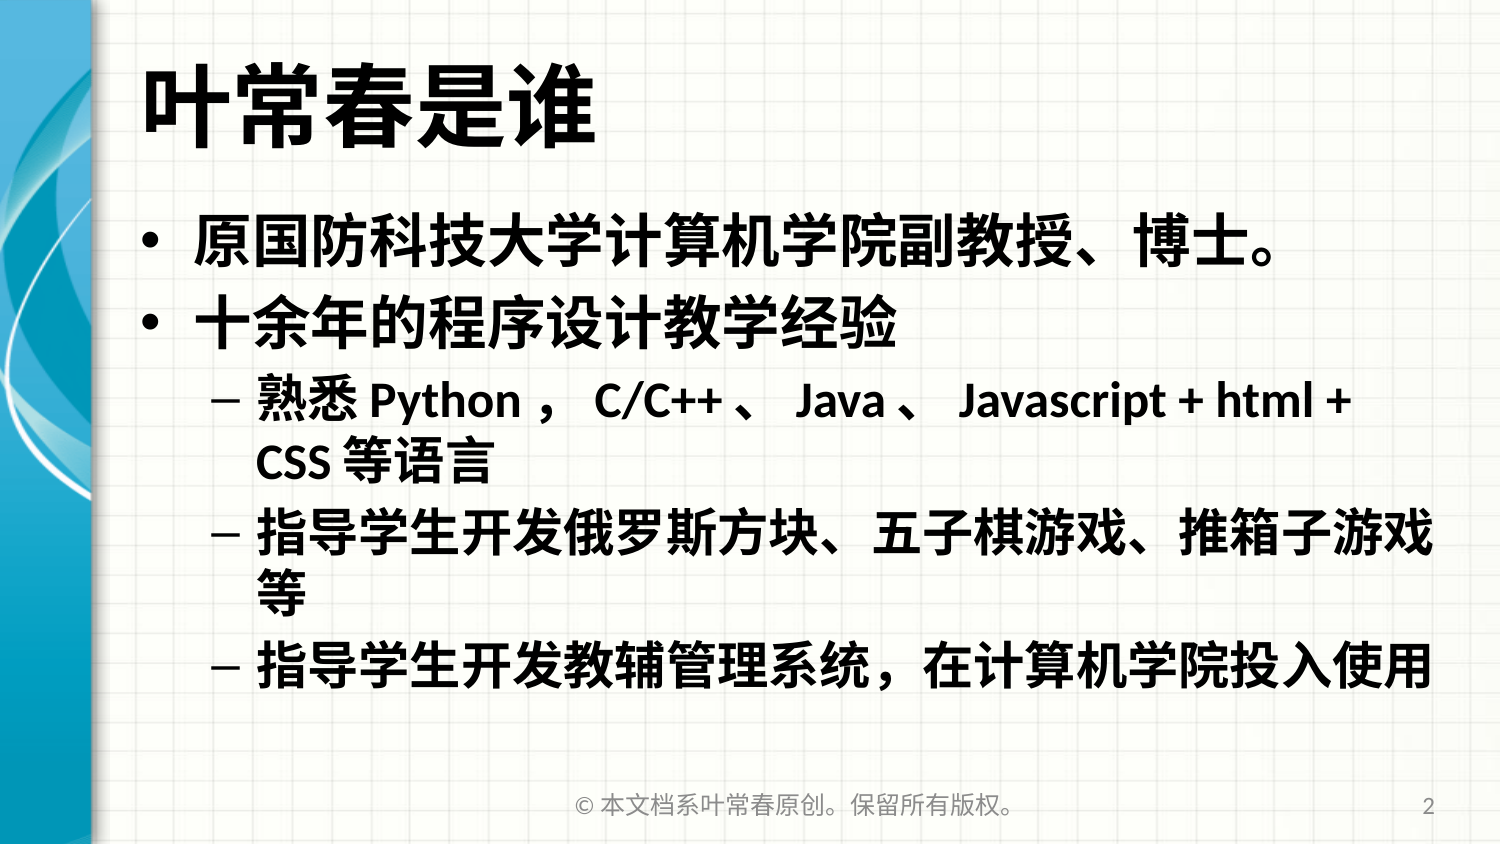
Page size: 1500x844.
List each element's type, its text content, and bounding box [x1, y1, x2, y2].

list 原国防科技大学计算机学院副教授、博士。 十余年的程序设计教学经验 熟悉Python，C/C++、Java、Javascript + html + CSS等语言 指导学生开发俄罗斯方块、五子棋游戏、推箱子游戏等 指导学生开发教辅管理系统，在计算机学院投入使用 [125, 196, 1450, 753]
slide_number 2 [1100, 782, 1450, 827]
picture [0, 0, 1500, 844]
title 叶常春是谁 [125, 33, 1450, 174]
footer ©本文档系叶常春原创。保留所有版权。 [549, 782, 1025, 827]
